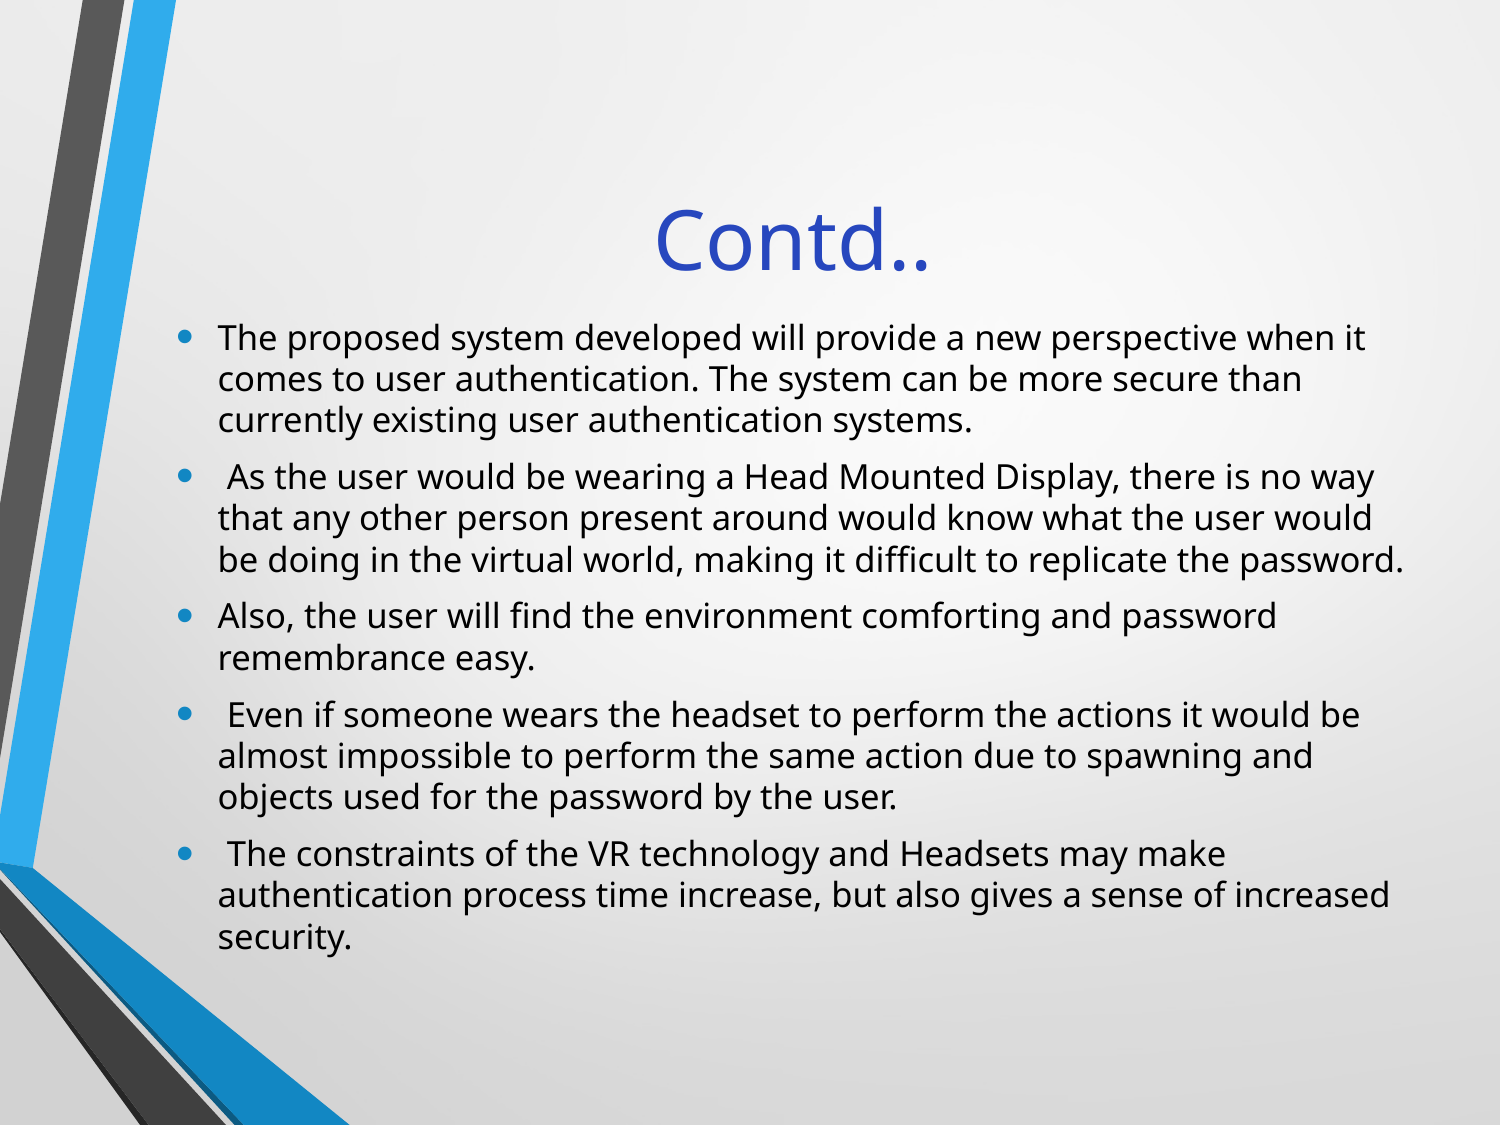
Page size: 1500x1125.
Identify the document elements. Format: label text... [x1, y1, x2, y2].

title Contd.. [161, 75, 1425, 287]
list The proposed system developed will provide a new perspective when it comes to user authentication. The system can be more secure than currently existing user authentication systems. As the user would be wearing a Head Mounted Display, there is no way that any other person present around would know what the user would be doing in the virtual world, making it difficult to replicate the password. Also, the user will find the environment comforting and password remembrance easy. Even if someone wears the headset to perform the actions it would be almost impossible to perform the same action due to spawning and objects used for the password by the user. The constraints of the VR technology and Headsets may make authentication process time increase, but also gives a sense of increased security. [161, 287, 1425, 985]
